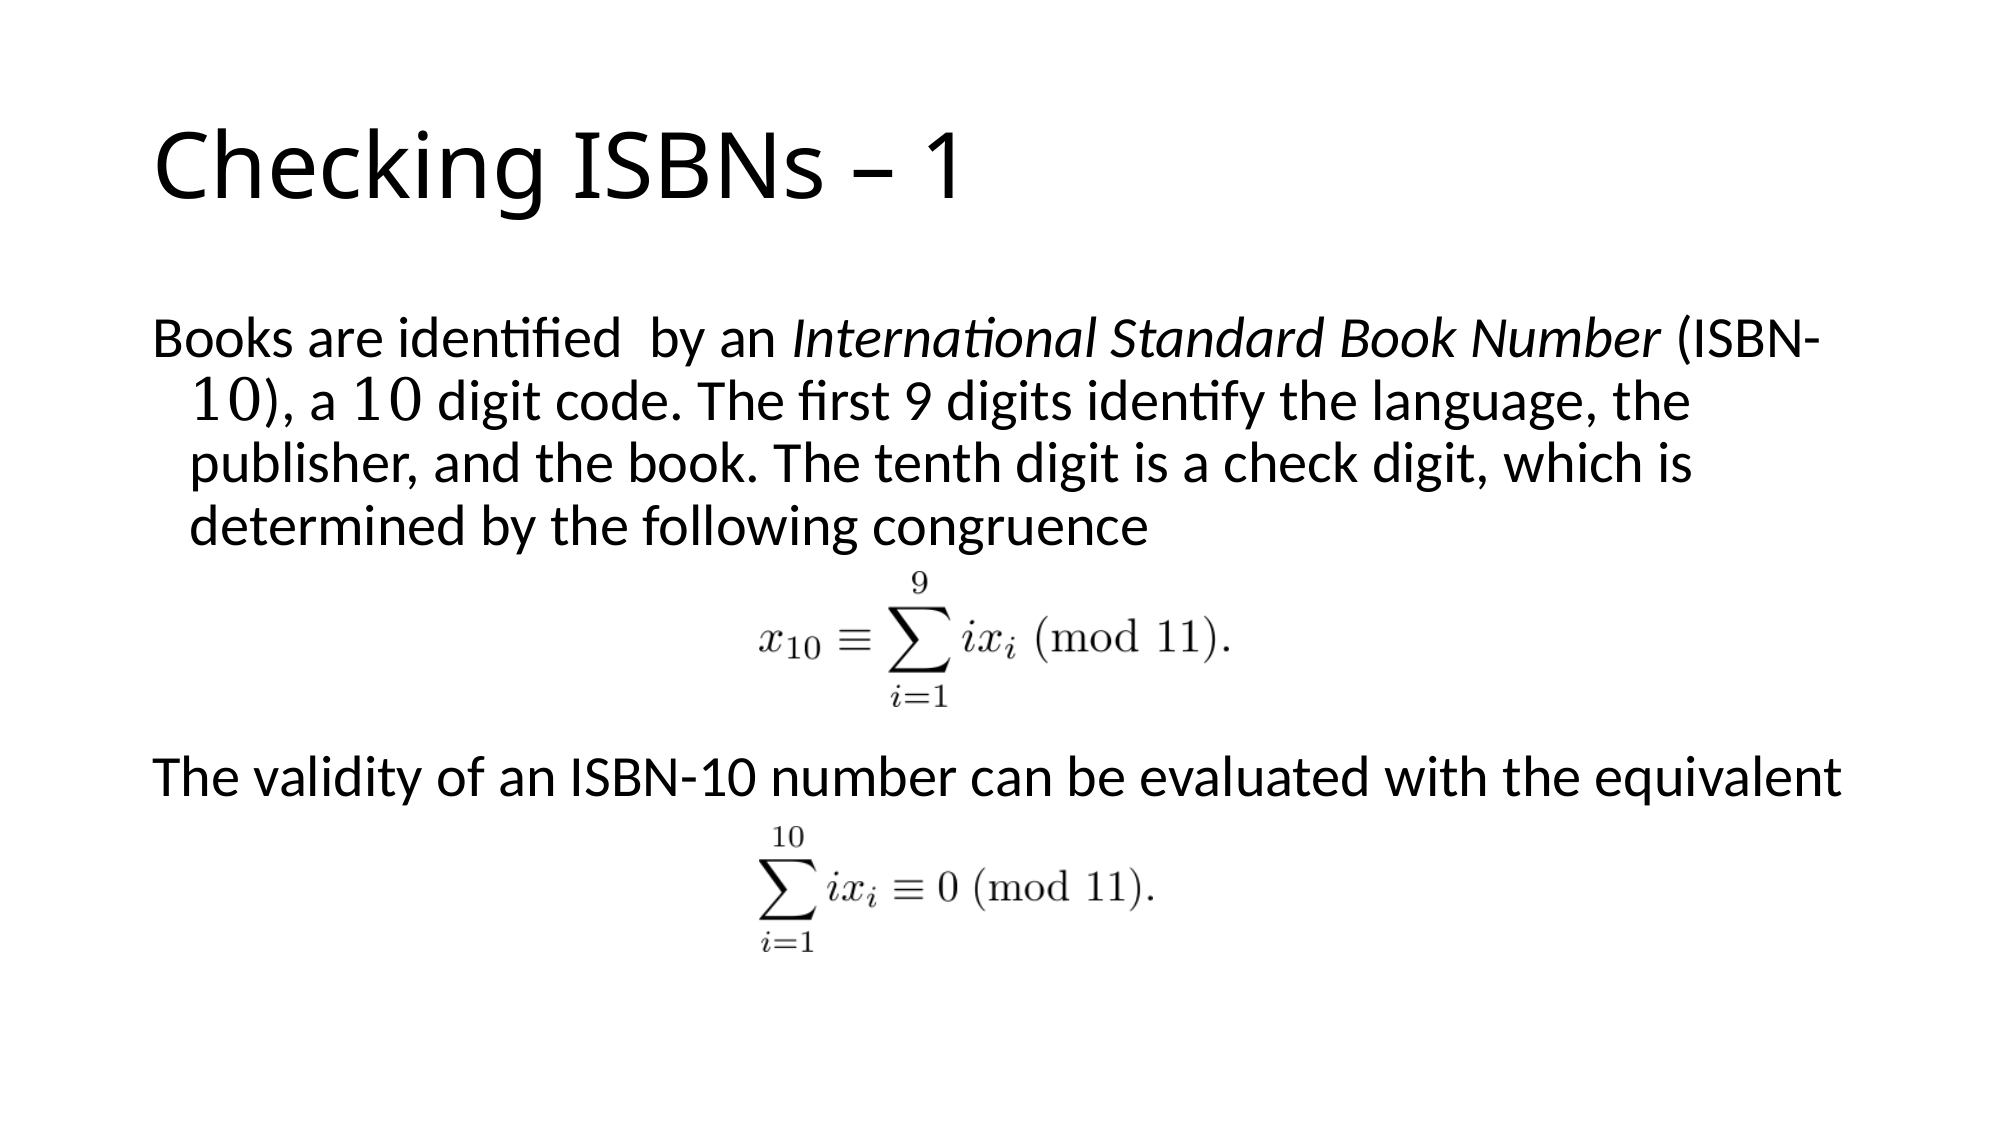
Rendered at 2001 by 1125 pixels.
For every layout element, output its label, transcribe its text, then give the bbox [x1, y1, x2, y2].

picture [759, 826, 1153, 952]
picture [759, 571, 1230, 707]
title Checking ISBNs – 1 [137, 59, 1863, 278]
list Books are identified by an International Standard Book Number (ISBN-10), a 10 digit code. The first 9 digits identify the language, the publisher, and the book. The tenth digit is a check digit, which is determined by the following congruence The validity of an ISBN-10 number can be evaluated with the equivalent [137, 299, 1863, 1014]
